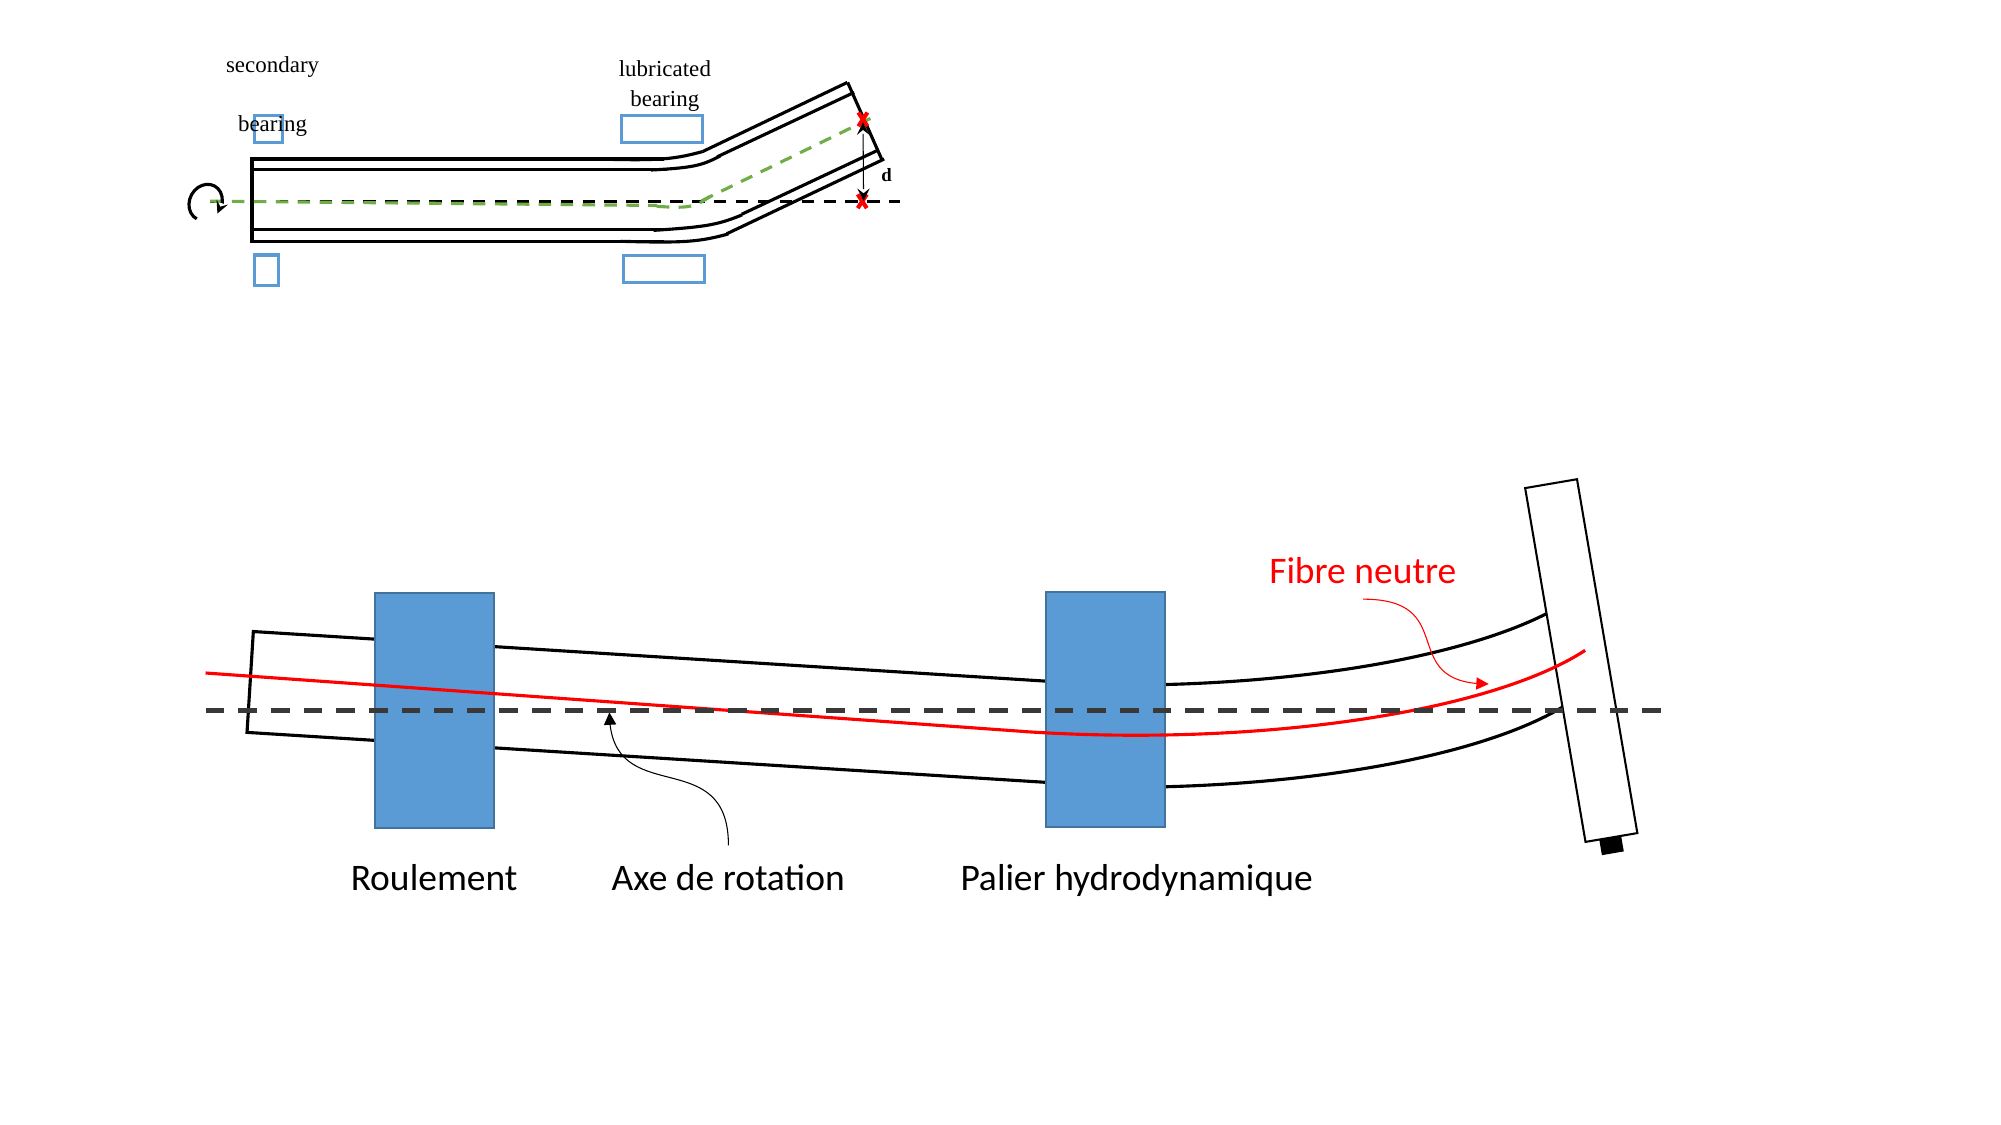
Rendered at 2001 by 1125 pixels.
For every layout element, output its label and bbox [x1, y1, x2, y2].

text_box [205, 401, 1664, 907]
text_box [189, 82, 901, 286]
text_box [208, 40, 901, 192]
